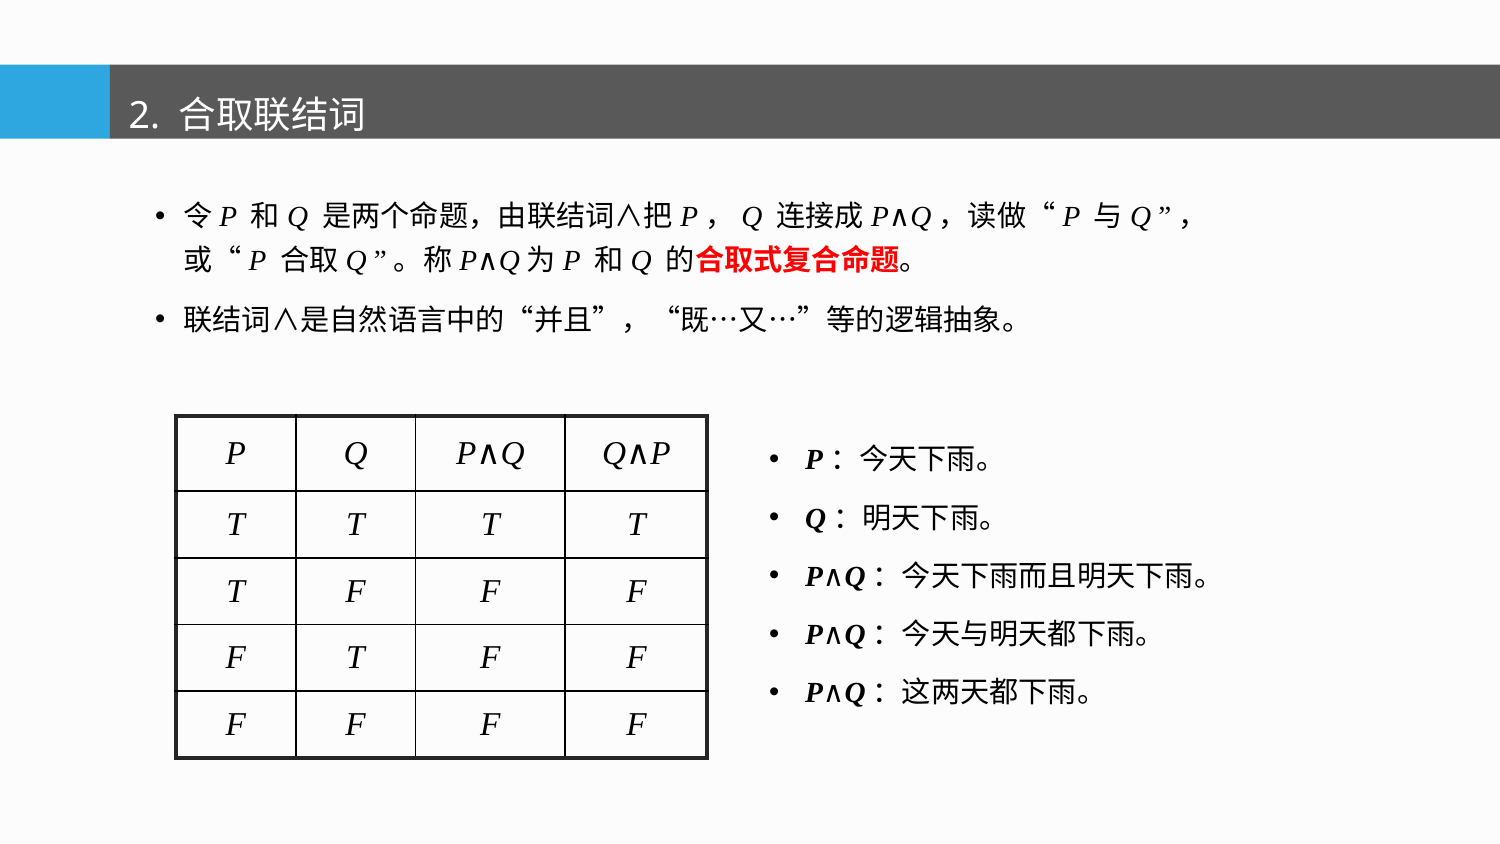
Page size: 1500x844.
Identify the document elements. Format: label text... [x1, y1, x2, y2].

table_cell T [297, 492, 415, 557]
table_cell F [297, 559, 415, 624]
table_cell F [178, 625, 295, 690]
table_cell T [178, 492, 295, 557]
table_header P∧Q [416, 418, 564, 490]
table_cell T [178, 559, 295, 624]
table_header Q∧P [566, 418, 705, 490]
text_box [108, 64, 114, 140]
table_header P [178, 418, 295, 490]
text_box [732, 64, 1500, 140]
table_cell F [566, 692, 705, 756]
table_cell F [416, 559, 564, 624]
text_box [0, 64, 108, 140]
table_cell F [566, 559, 705, 624]
table_cell F [416, 625, 564, 690]
table_cell T [297, 625, 415, 690]
text_box P：今天下雨。 Q：明天下雨。 P∧Q：今天下雨而且明天下雨。 P∧Q：今天与明天都下雨。 P∧Q：这两天都下雨。 [754, 415, 1341, 778]
text_box 令P 和Q 是两个命题，由联结词∧把P，Q 连接成P∧Q，读做“P 与Q ”， 或“P 合取Q ”。称P∧Q为P 和Q 的合取式复合命题。 联结词∧是自然语言中的“并且”，“既…又…”等的逻辑抽象。 [140, 181, 1322, 383]
table_cell T [566, 492, 705, 557]
table_cell F [297, 692, 415, 756]
table_cell F [178, 692, 295, 756]
text_box 2. 合取联结词 [114, 52, 732, 144]
table_cell F [416, 692, 564, 756]
table_cell F [566, 625, 705, 690]
table_header Q [297, 418, 415, 490]
table_cell T [416, 492, 564, 557]
